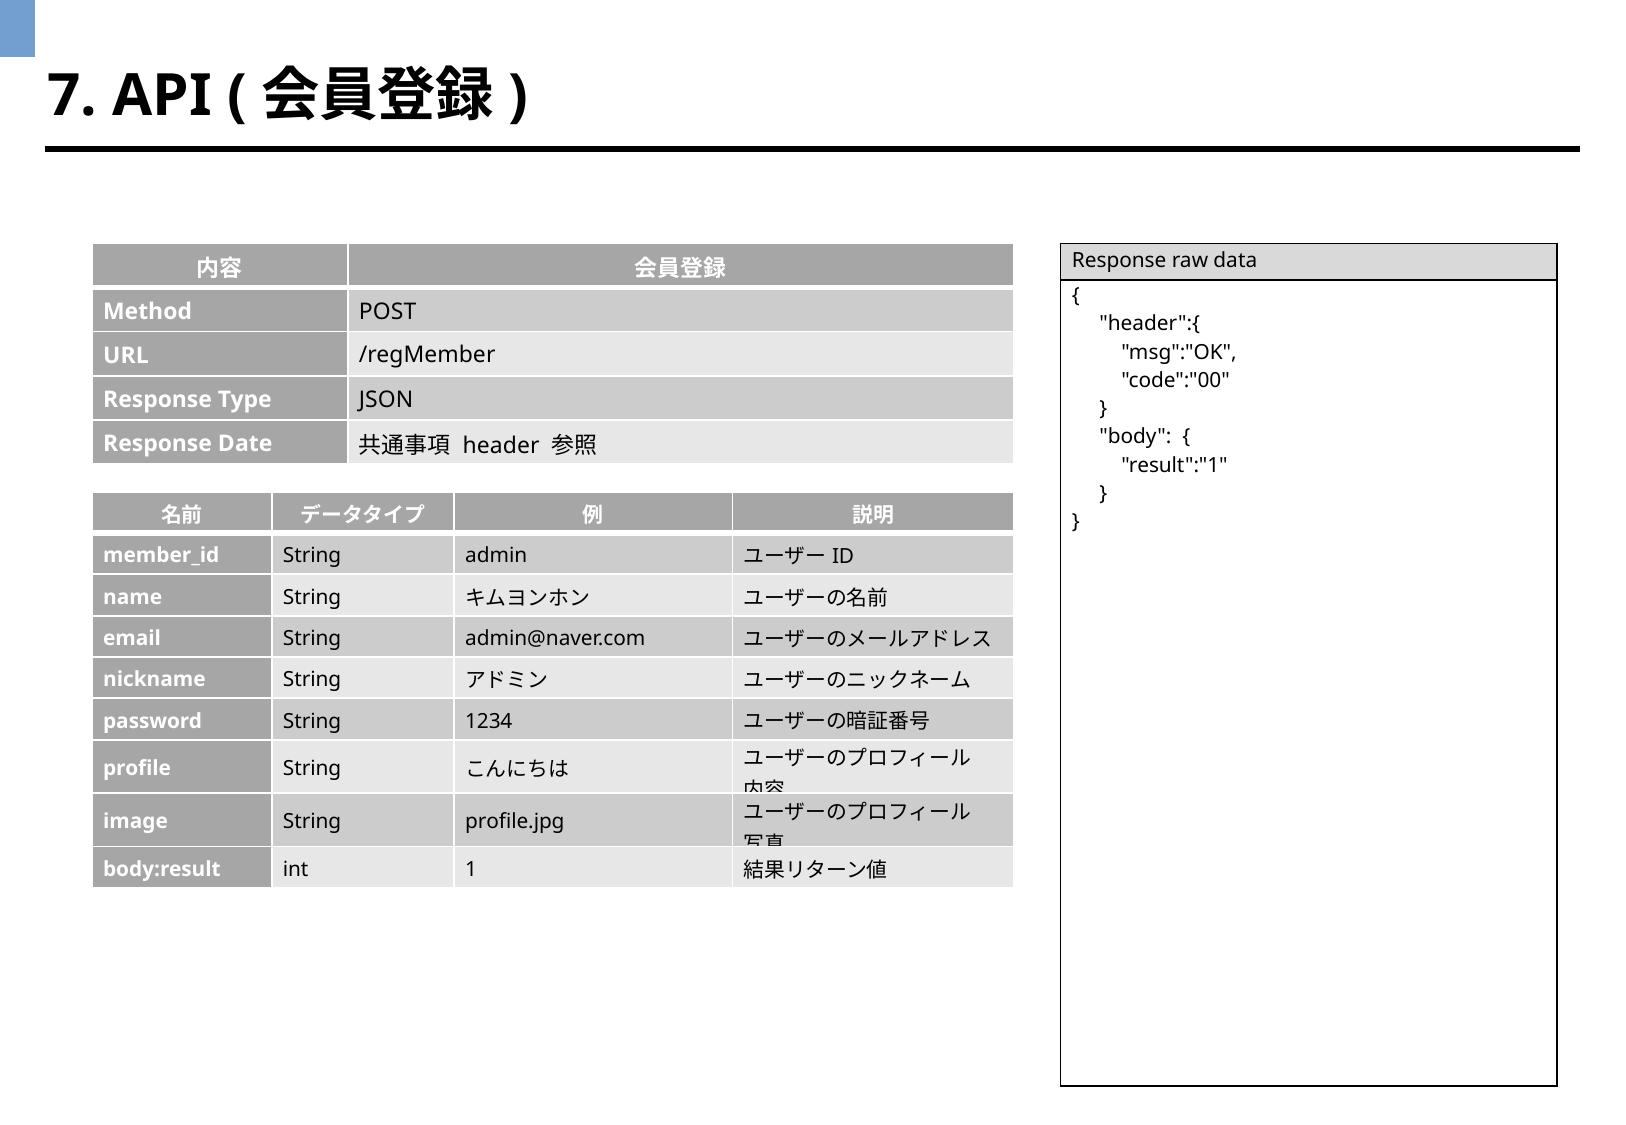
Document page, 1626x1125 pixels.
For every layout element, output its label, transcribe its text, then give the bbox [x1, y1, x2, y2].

table_cell String [273, 794, 453, 846]
table_cell JSON [349, 377, 1013, 419]
table_cell キムヨンホン [455, 575, 732, 615]
table_header データタイプ [273, 493, 453, 530]
table_cell String [273, 699, 453, 739]
table_cell String [273, 575, 453, 615]
table_cell profile [93, 741, 271, 792]
table_cell ユーザーのメールアドレス [733, 617, 1013, 656]
table_cell image [93, 794, 271, 846]
table_cell 結果リターン値 [733, 847, 1013, 887]
text_box 7. API (会員登録) [32, 42, 1226, 135]
table_cell String [273, 536, 453, 573]
table_cell ユーザーのプロフィール 内容 [733, 741, 1013, 792]
table_cell nickname [93, 658, 271, 697]
table_cell こんにちは [455, 741, 732, 792]
table_cell 1 [455, 847, 732, 887]
table_cell member_id [93, 536, 271, 573]
table_cell profile.jpg [455, 794, 732, 846]
table_header Response raw data [1061, 244, 1556, 279]
table_cell admin [455, 536, 732, 573]
table_cell URL [93, 332, 347, 375]
table_header 会員登録 [349, 244, 1013, 285]
table_cell password [93, 699, 271, 739]
table_cell アドミン [455, 658, 732, 697]
table_cell ユーザーのプロフィール 写真 [733, 794, 1013, 846]
table_cell admin@naver.com [455, 617, 732, 656]
table_cell String [273, 617, 453, 656]
table_cell 1234 [455, 699, 732, 739]
table_cell Response Date [93, 421, 347, 463]
table_cell body:result [93, 847, 271, 887]
table_cell { "header":{ "msg":"OK", "code":"00" } "body": { "result":"1" } } [1061, 281, 1556, 1085]
table_cell Method [93, 290, 347, 331]
table_cell name [93, 575, 271, 615]
table_cell String [273, 741, 453, 792]
table_header 例 [455, 493, 732, 530]
table_cell POST [349, 290, 1013, 331]
table_cell String [273, 658, 453, 697]
table_cell int [273, 847, 453, 887]
table_header 名前 [93, 493, 271, 530]
table_cell ユーザーの暗証番号 [733, 699, 1013, 739]
table_cell Response Type [93, 377, 347, 419]
table_cell email [93, 617, 271, 656]
table_cell ユーザーの名前 [733, 575, 1013, 615]
table_cell ユーザーID [733, 536, 1013, 573]
table_header 内容 [93, 244, 347, 285]
table_header 説明 [733, 493, 1013, 530]
table_cell 共通事項 header 参照 [349, 421, 1013, 463]
table_cell ユーザーのニックネーム [733, 658, 1013, 697]
table_cell /regMember [349, 332, 1013, 375]
